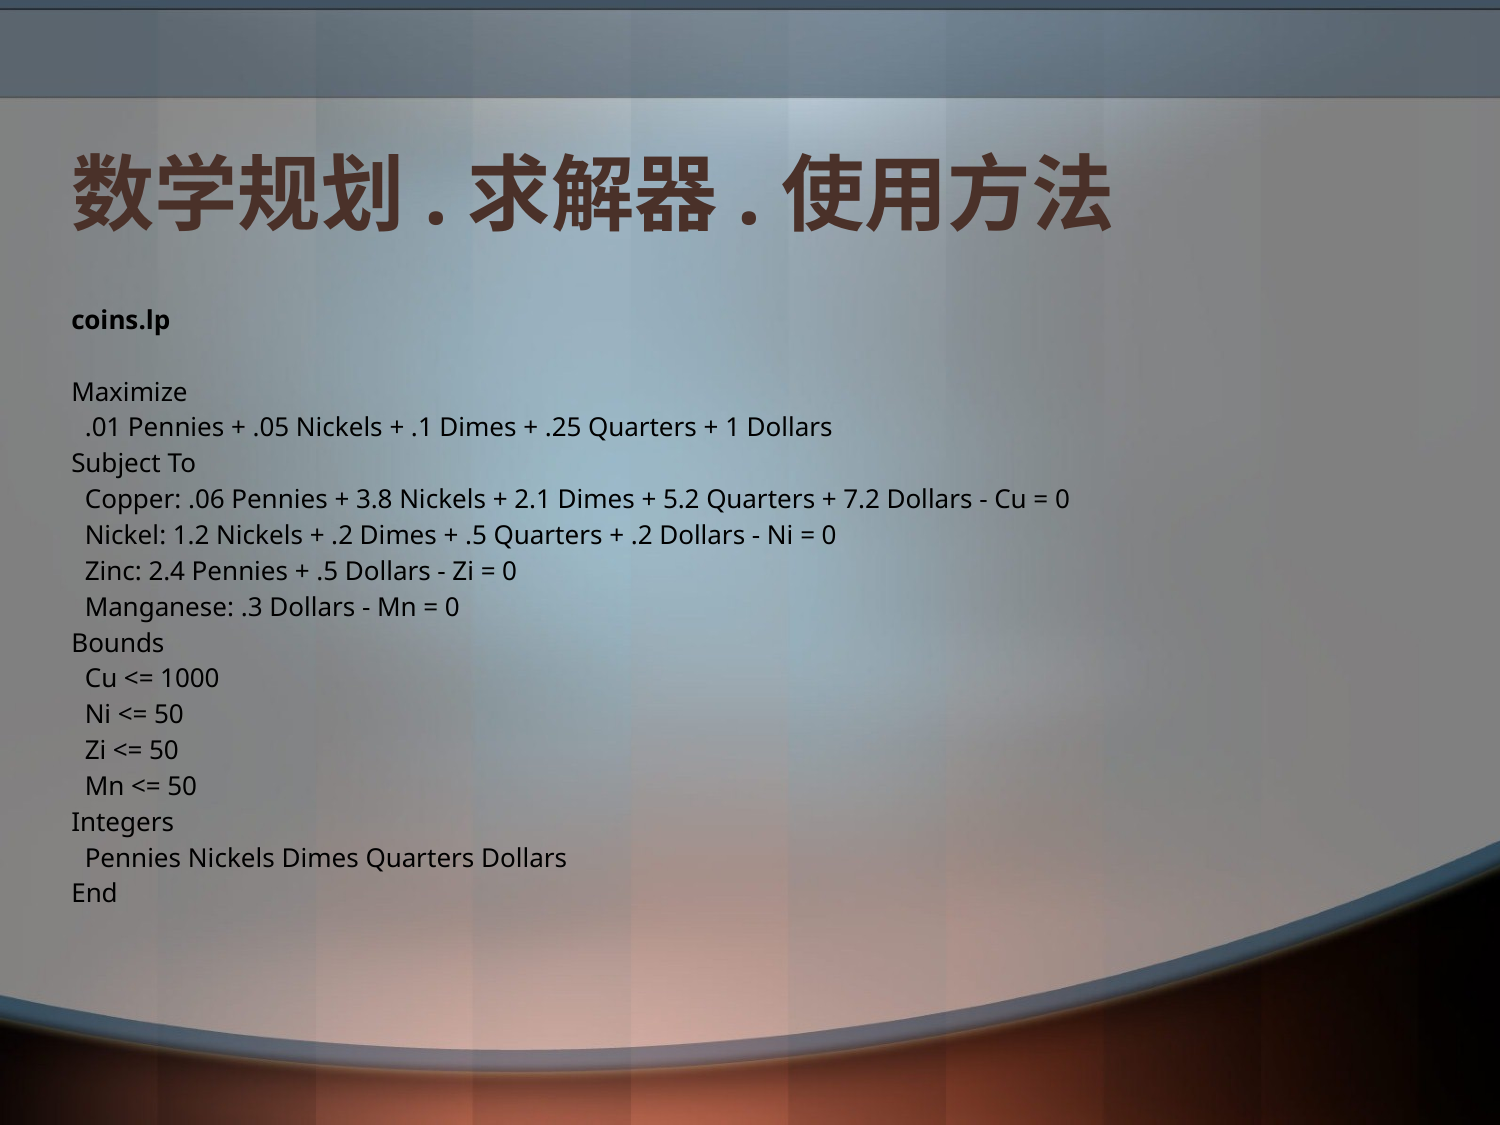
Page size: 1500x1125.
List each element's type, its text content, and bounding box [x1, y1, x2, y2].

list coins.lp Maximize .01 Pennies + .05 Nickels + .1 Dimes + .25 Quarters + 1 Dollars Subject To Copper: .06 Pennies + 3.8 Nickels + 2.1 Dimes + 5.2 Quarters + 7.2 Dollars - Cu = 0 Nickel: 1.2 Nickels + .2 Dimes + .5 Quarters + .2 Dollars - Ni = 0 Zinc: 2.4 Pennies + .5 Dollars - Zi = 0 Manganese: .3 Dollars - Mn = 0 Bounds Cu <= 1000 Ni <= 50 Zi <= 50 Mn <= 50 Integers Pennies Nickels Dimes Quarters Dollars End [56, 299, 1299, 920]
title 数学规划.求解器.使用方法 [56, 104, 1299, 294]
picture [0, 0, 1500, 1125]
